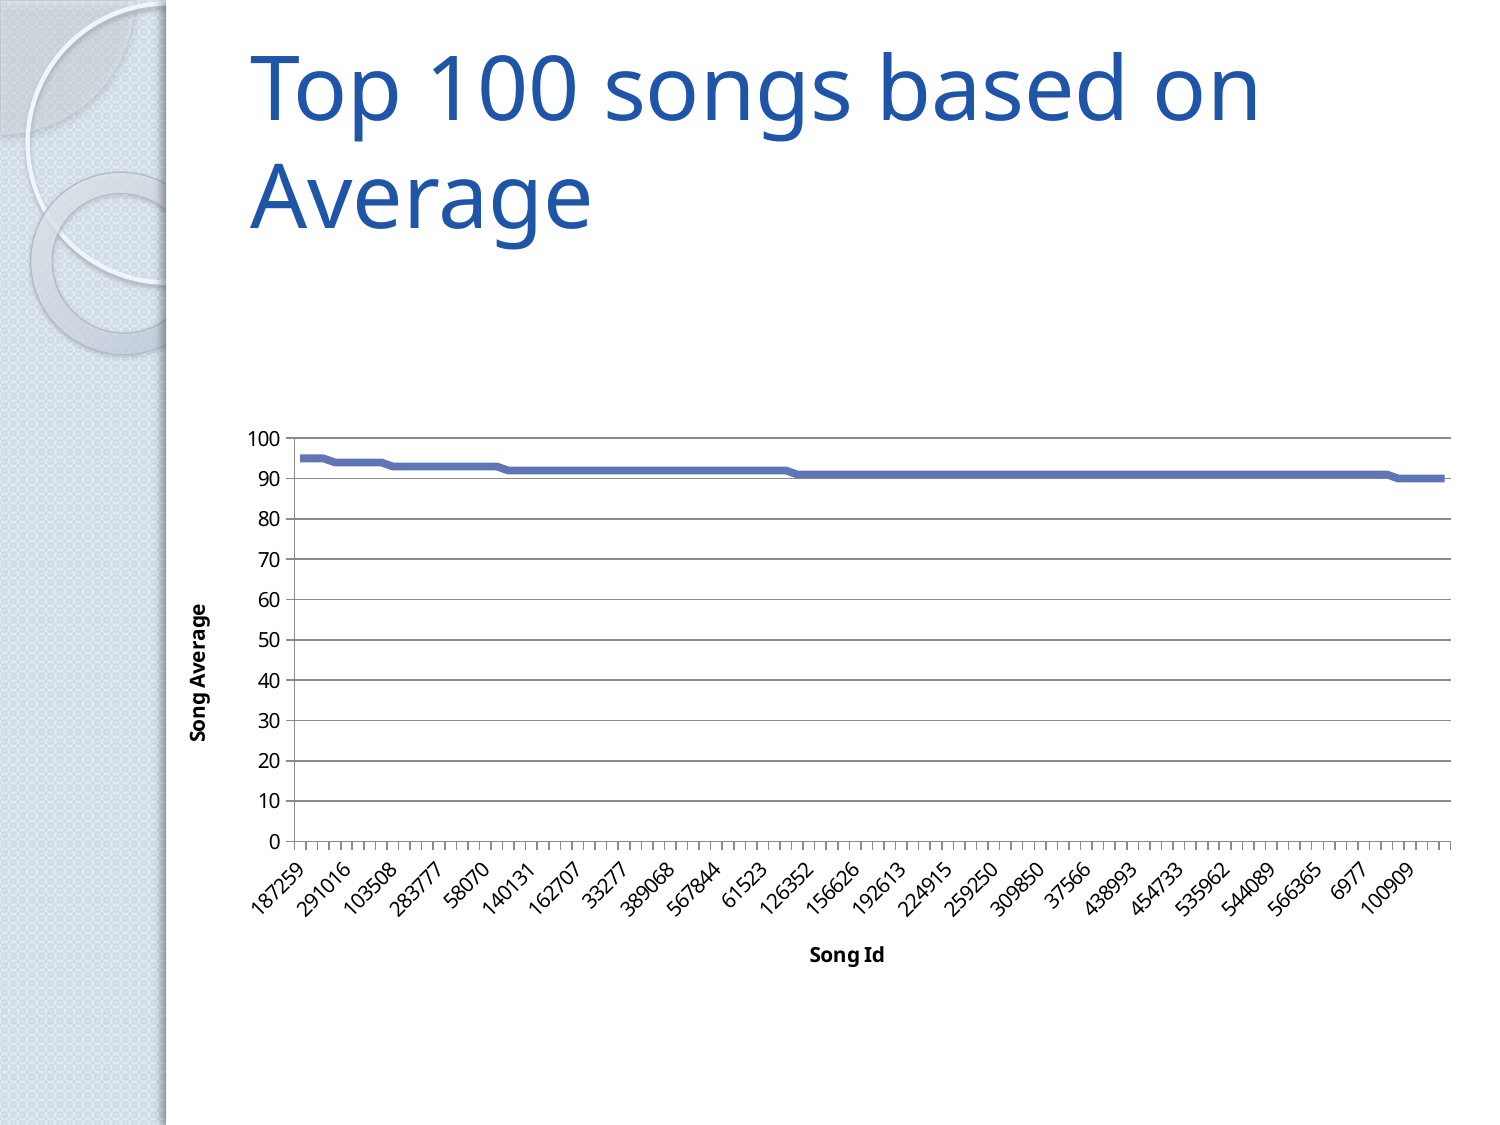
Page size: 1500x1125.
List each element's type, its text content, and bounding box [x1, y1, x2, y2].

title Top 100 songs based on Average [235, 45, 1466, 233]
chart [149, 412, 1478, 1001]
